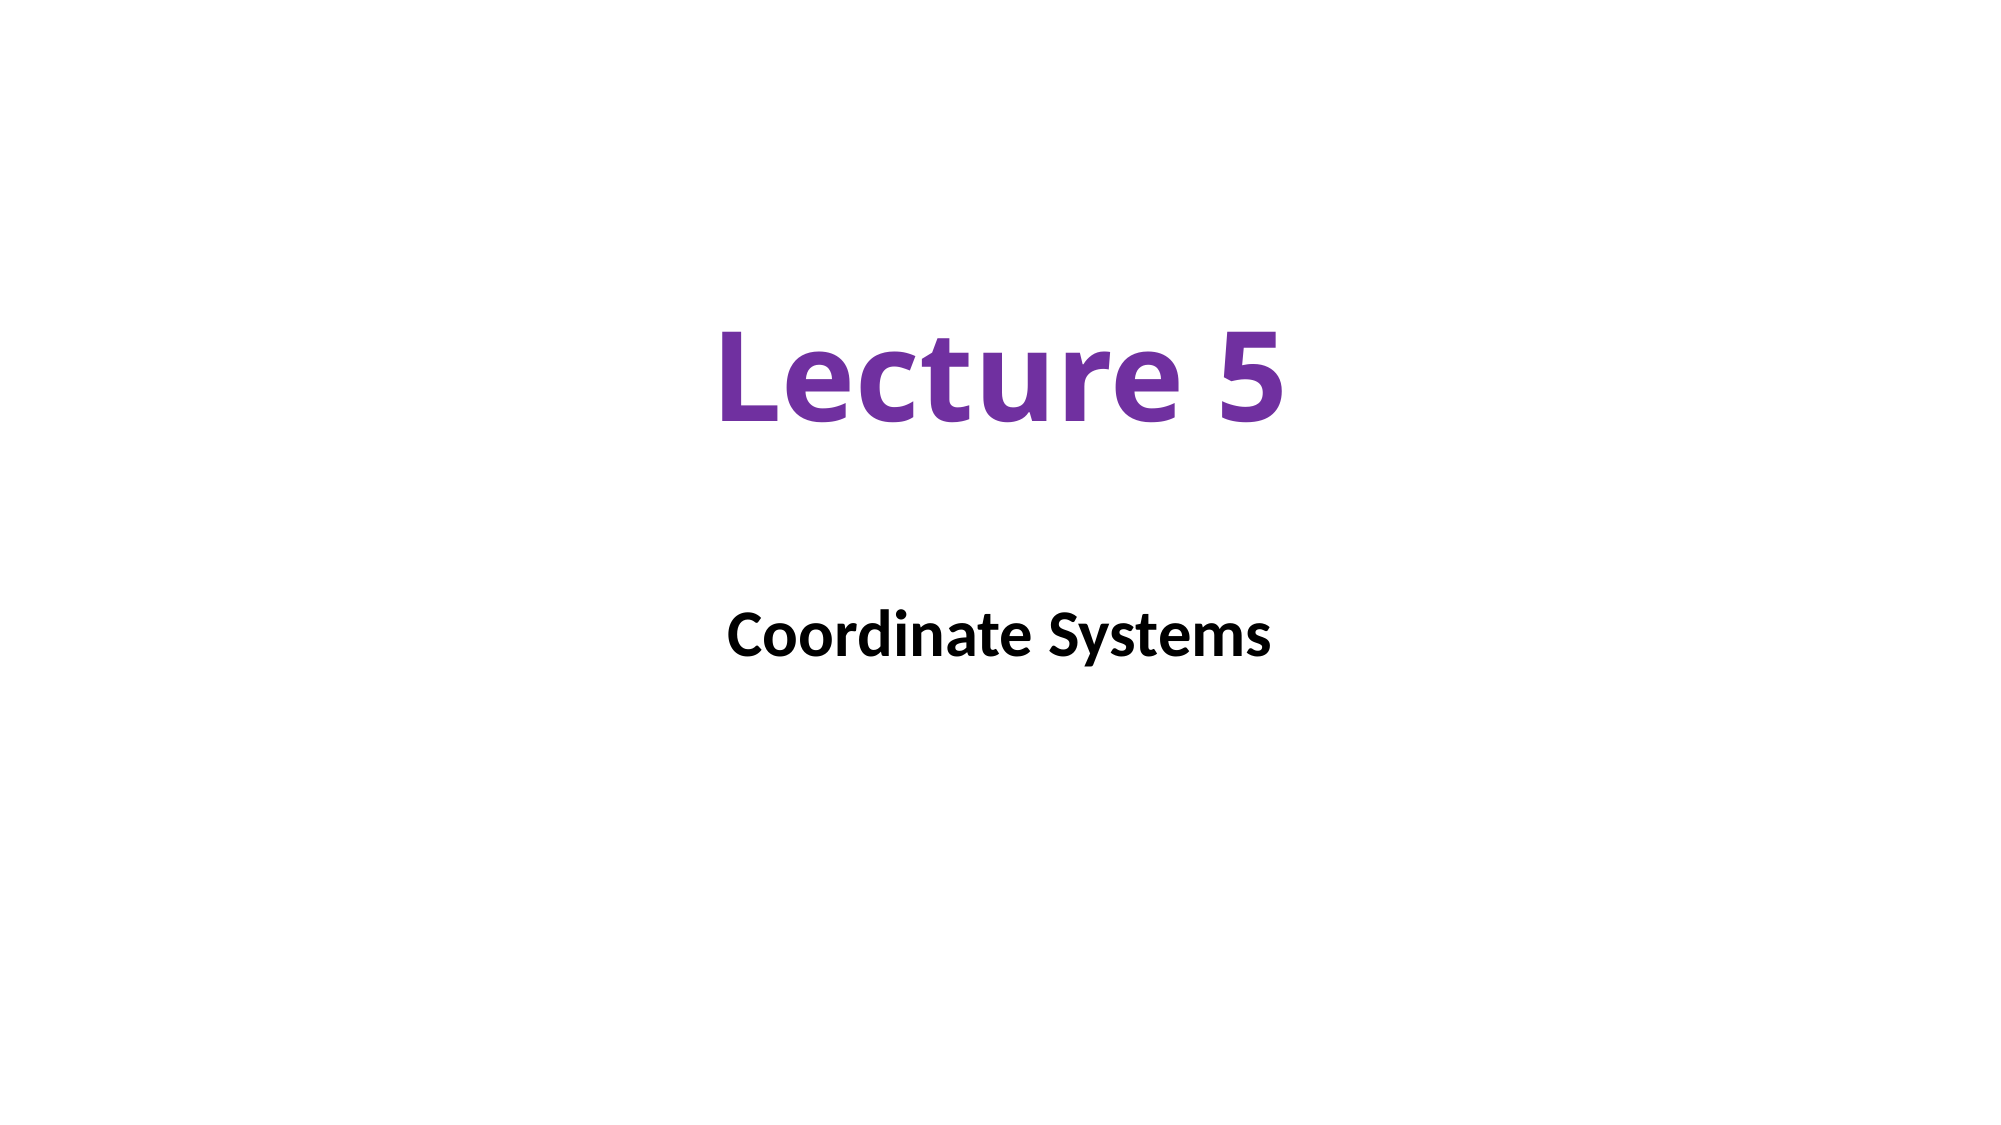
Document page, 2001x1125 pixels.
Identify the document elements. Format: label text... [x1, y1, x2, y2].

title Lecture 5 [249, 184, 1750, 456]
subtitle Coordinate Systems [249, 590, 1750, 863]
